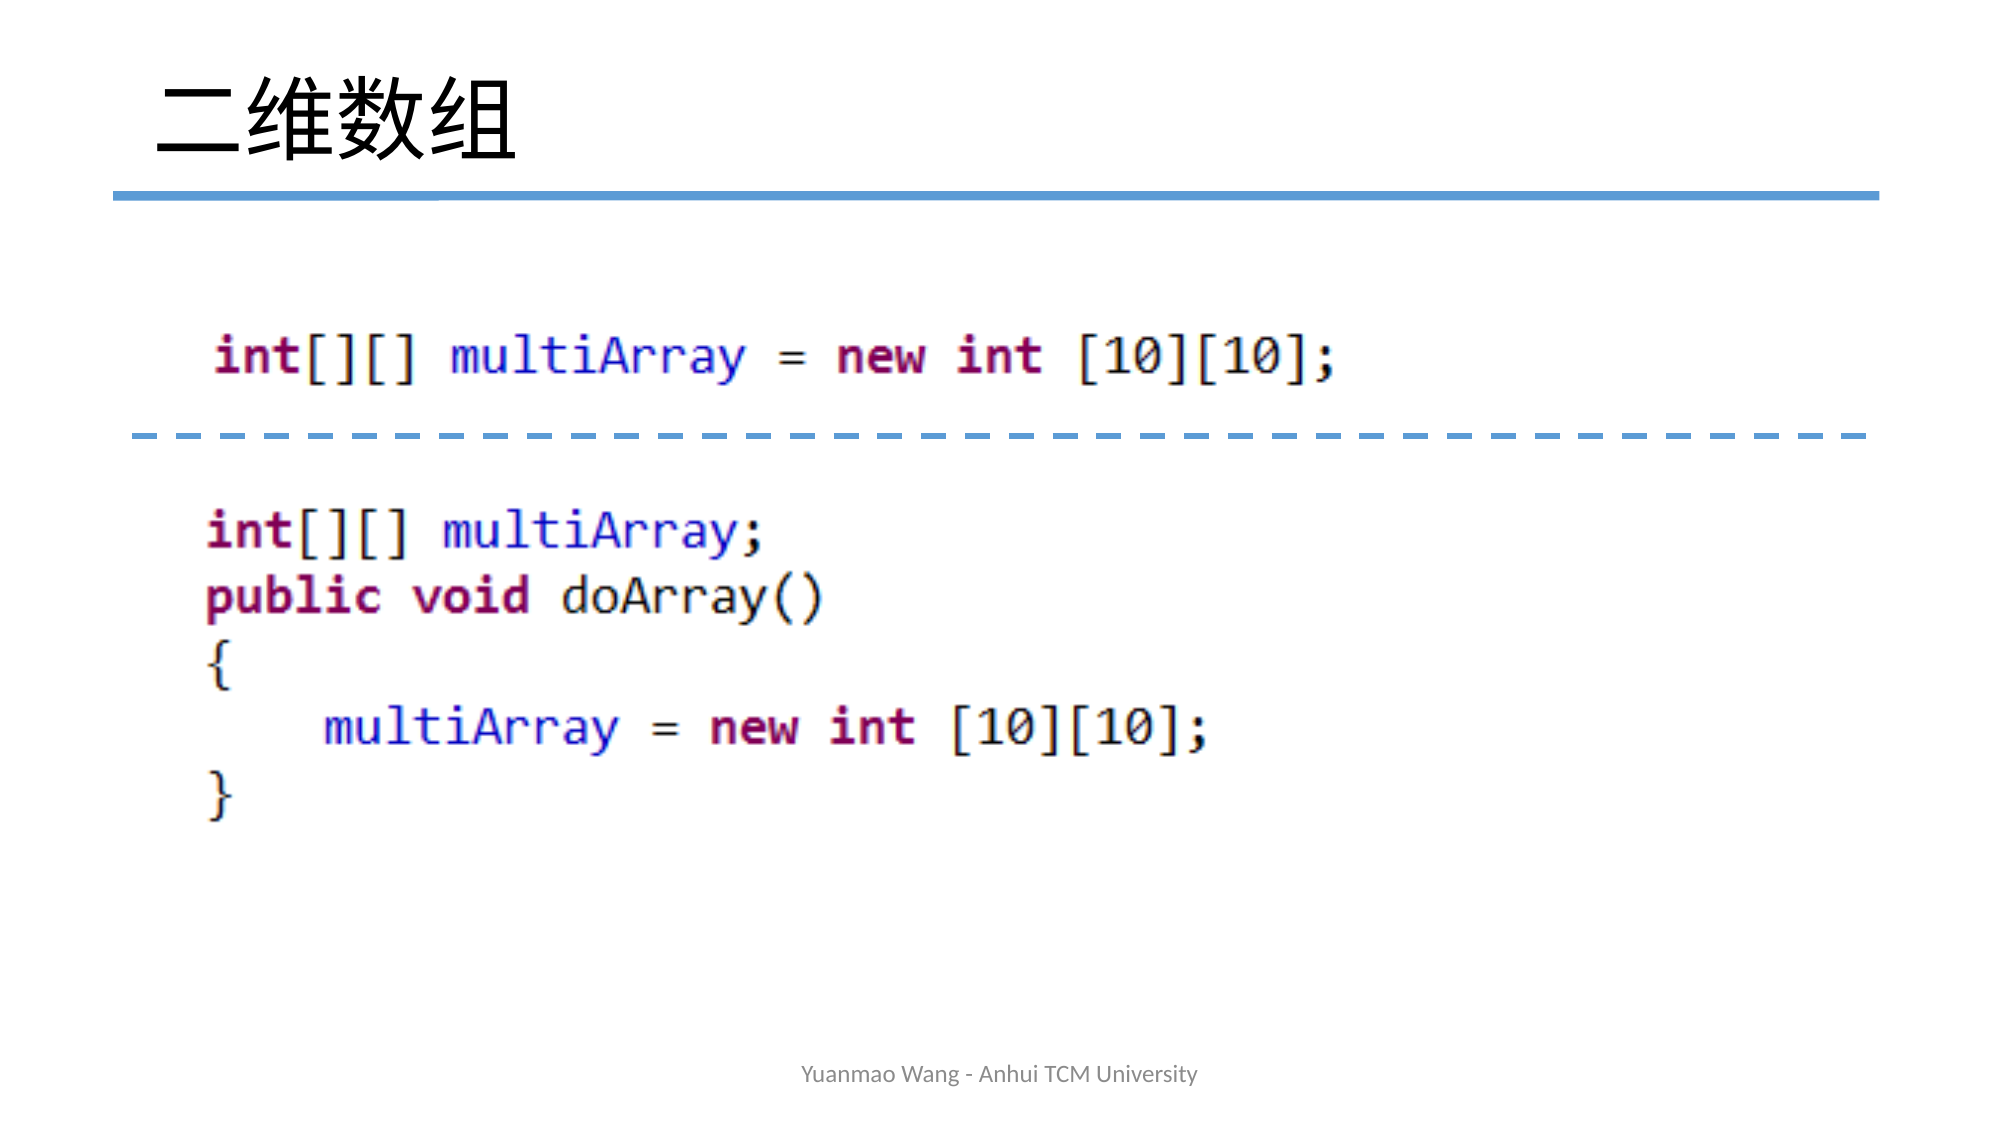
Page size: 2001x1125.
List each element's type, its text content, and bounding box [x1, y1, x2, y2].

footer Yuanmao Wang - Anhui TCM University [662, 1042, 1338, 1103]
picture [176, 498, 1517, 864]
title 二维数组 [137, 59, 1863, 189]
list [154, 302, 1401, 436]
